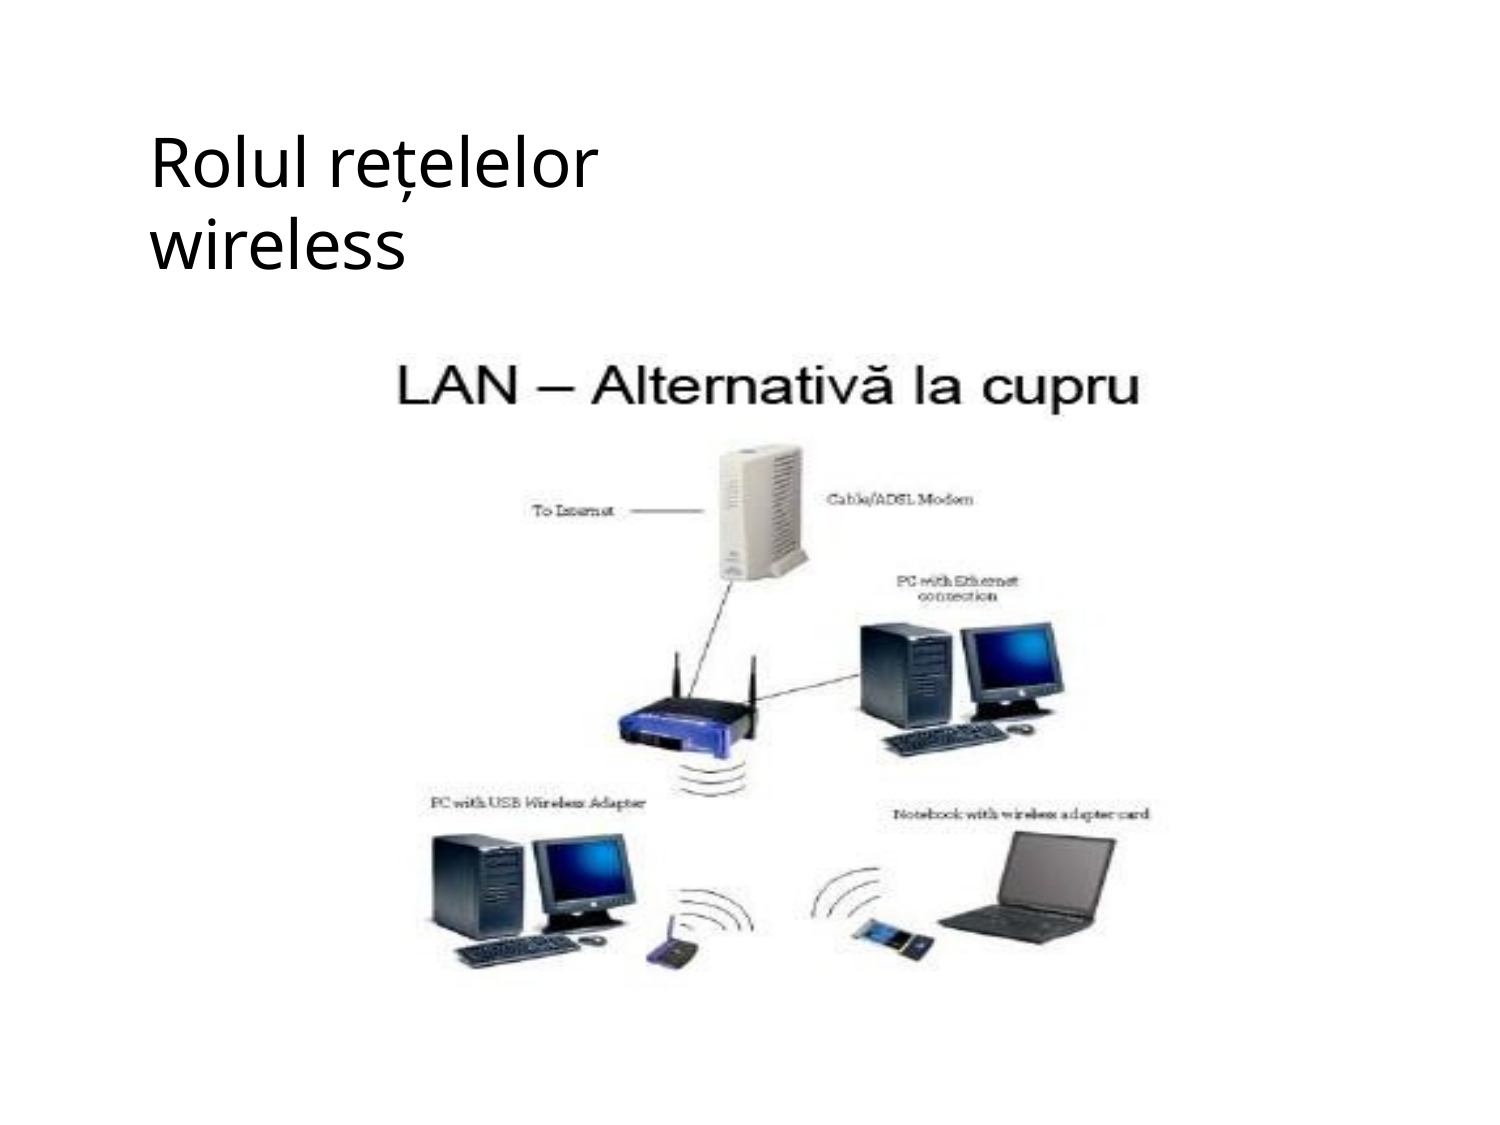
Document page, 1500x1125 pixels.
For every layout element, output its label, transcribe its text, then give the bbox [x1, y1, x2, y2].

title Rolul rețelelor wireless [147, 116, 780, 307]
text_box [396, 353, 1170, 991]
